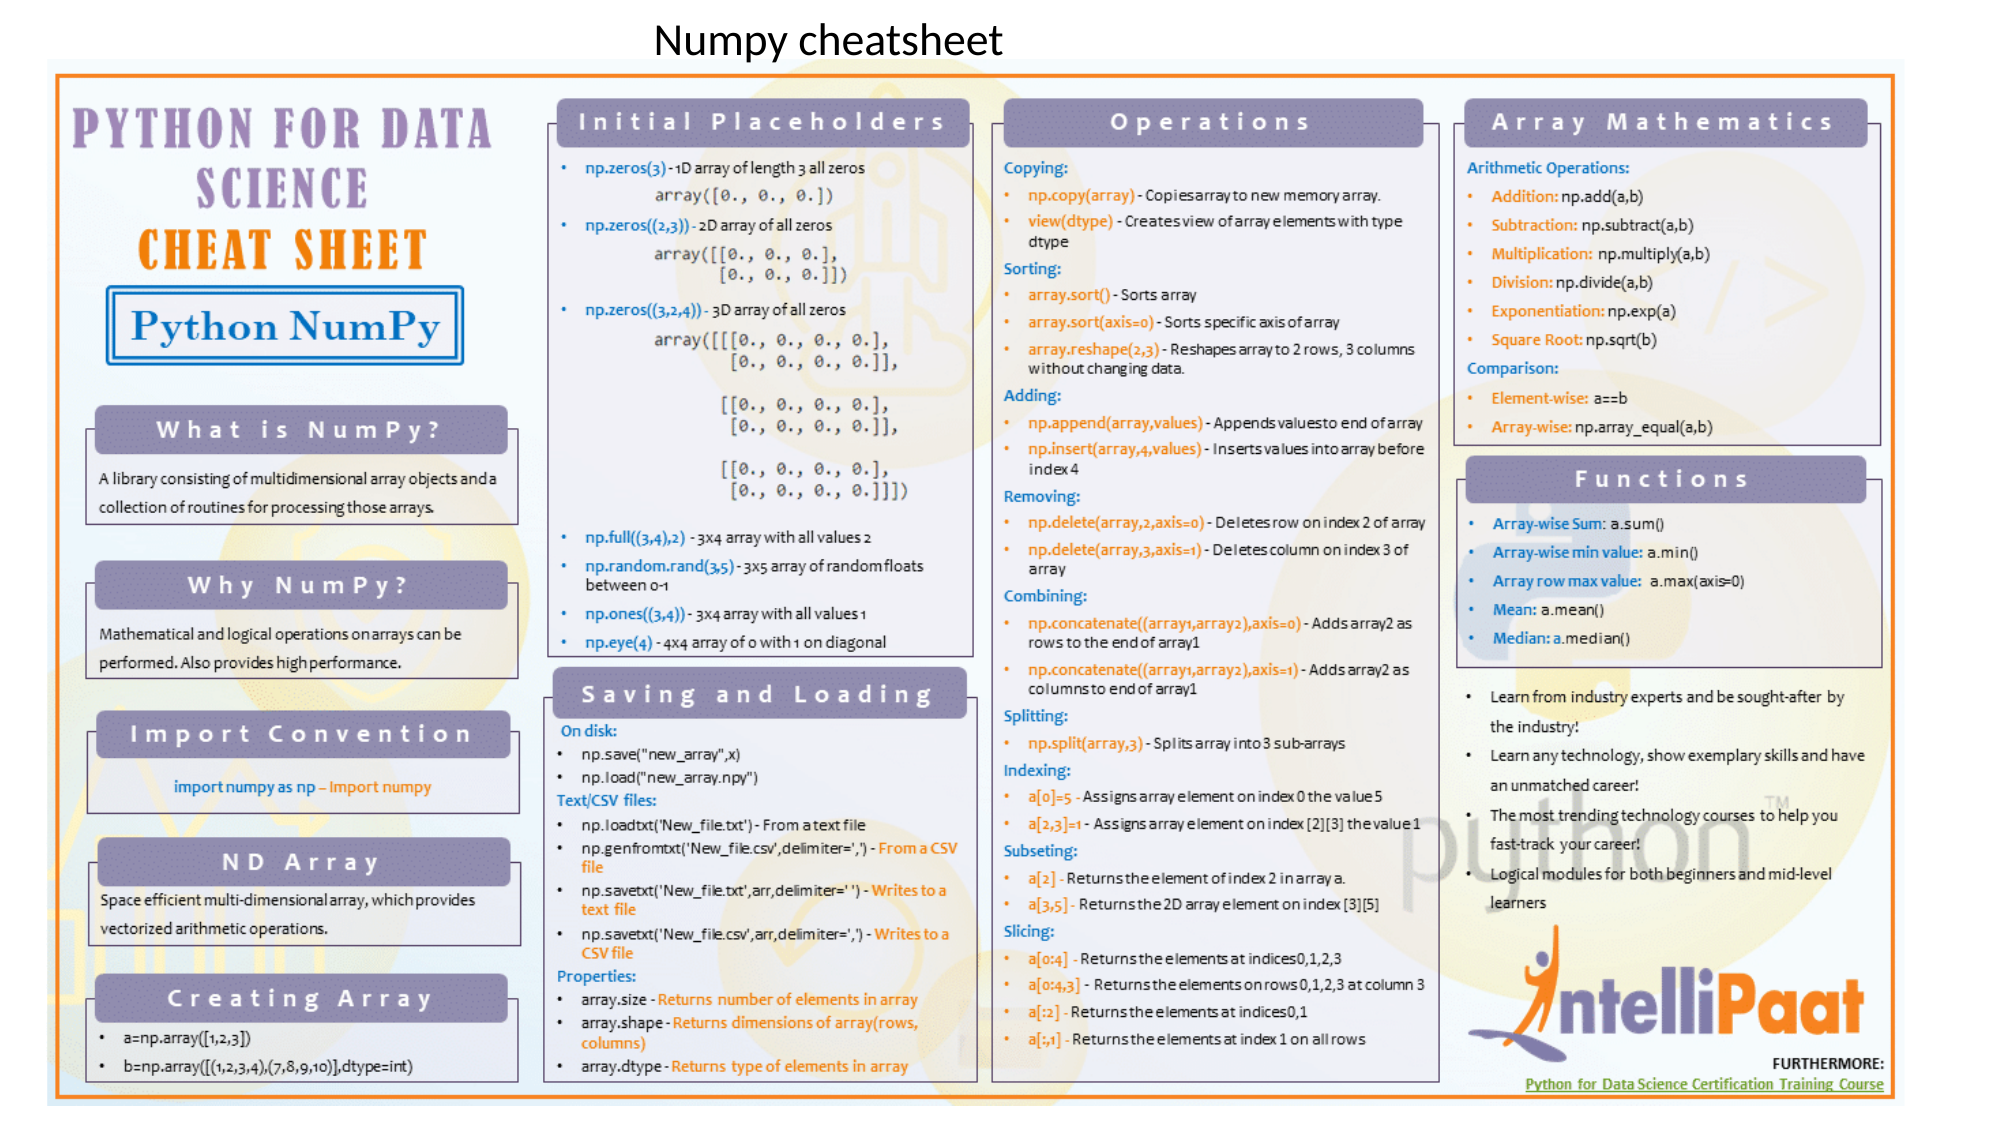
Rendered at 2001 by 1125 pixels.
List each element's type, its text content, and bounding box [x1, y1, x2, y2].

text_box Numpy cheatsheet [638, 2, 1650, 59]
picture [46, 59, 1906, 1107]
